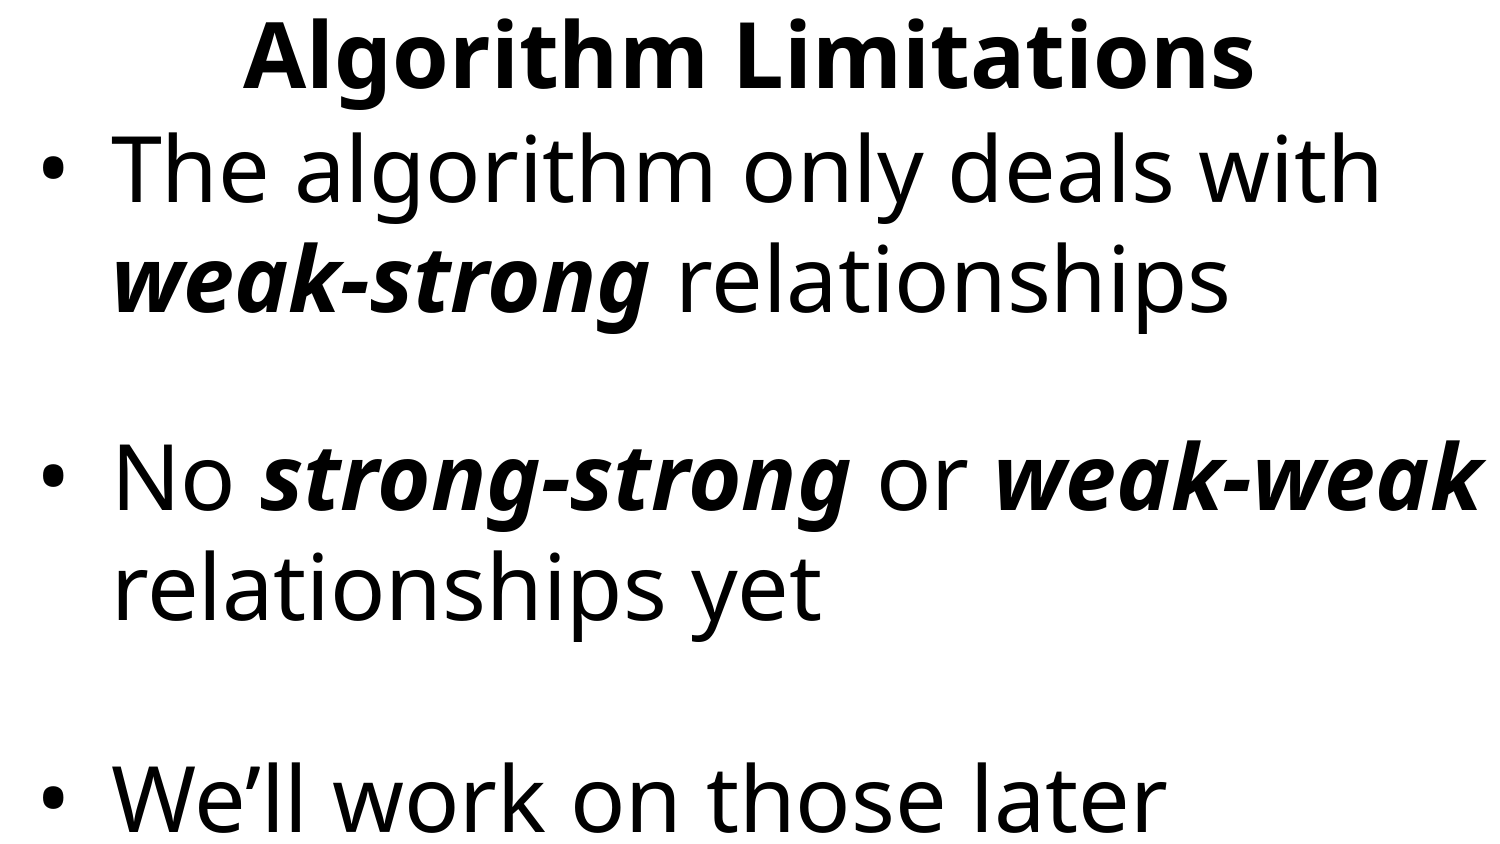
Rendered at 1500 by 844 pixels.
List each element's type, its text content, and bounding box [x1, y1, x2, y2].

list The algorithm only deals with weak-strong relationships No strong-strong or weak-weak relationships yet We’ll work on those later [21, 103, 1500, 844]
title Algorithm Limitations [0, 0, 1500, 104]
